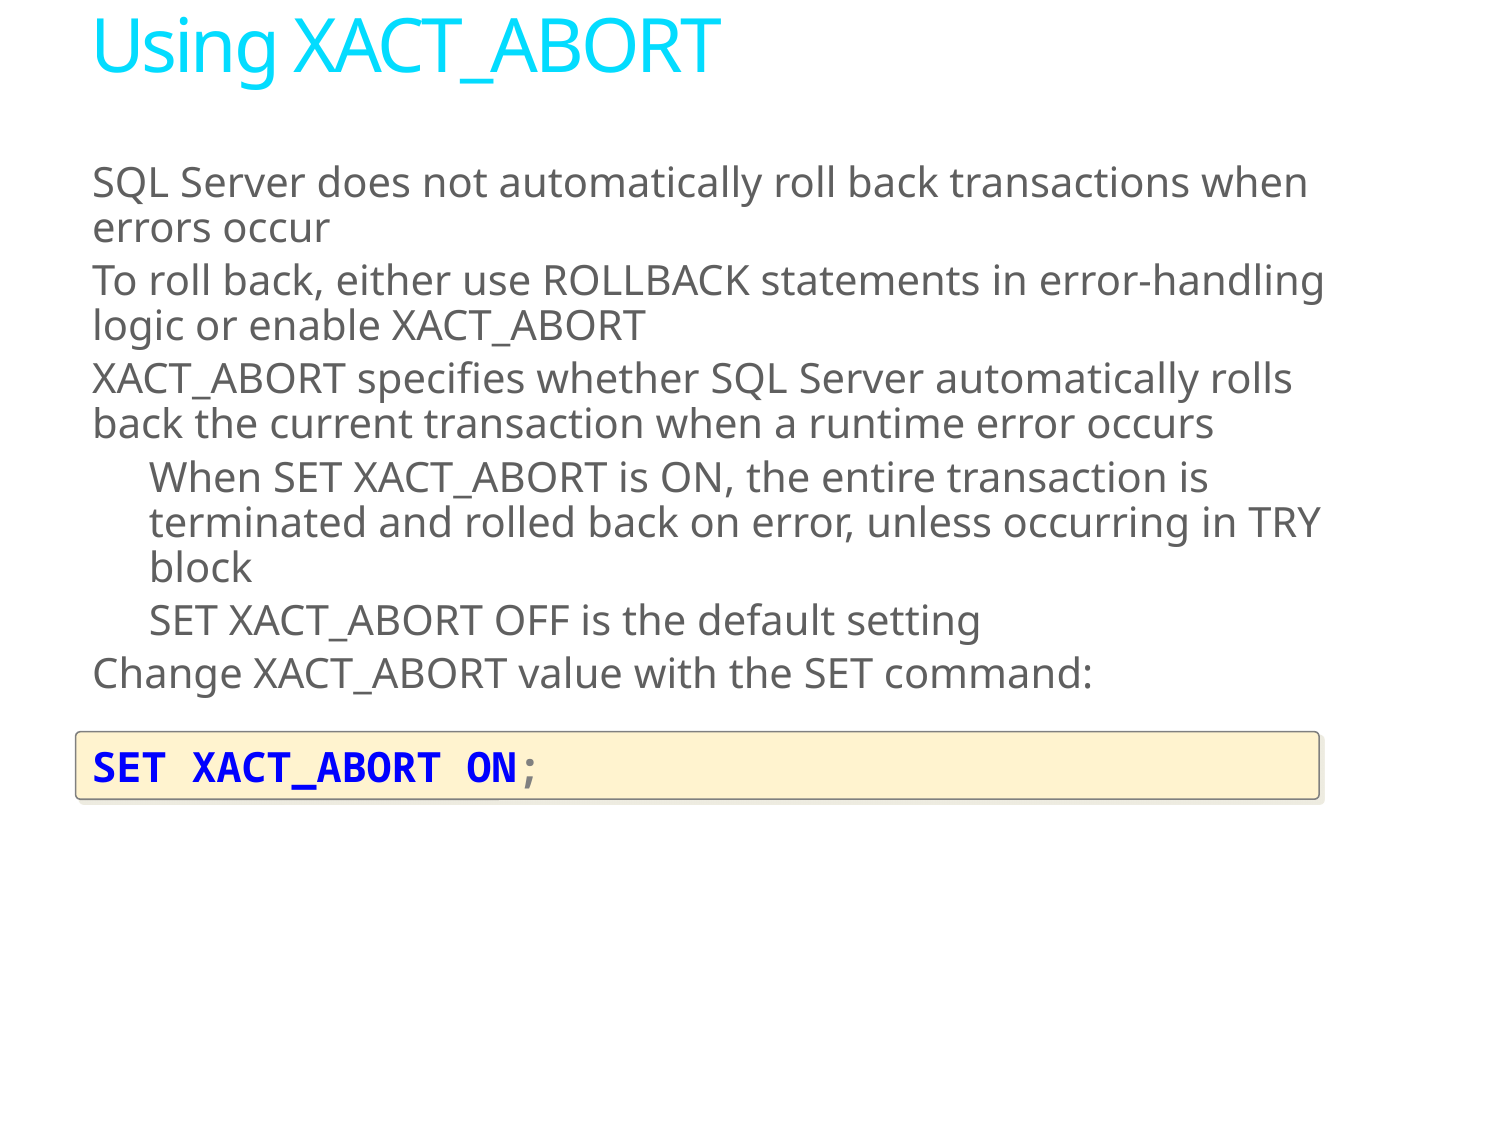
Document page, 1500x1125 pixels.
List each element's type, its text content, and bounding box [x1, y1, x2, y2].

title Using XACT_ABORT [75, 0, 1351, 122]
list SQL Server does not automatically roll back transactions when errors occur To roll back, either use ROLLBACK statements in error-handling logic or enable XACT_ABORT XACT_ABORT specifies whether SQL Server automatically rolls back the current transaction when a runtime error occurs When SET XACT_ABORT is ON, the entire transaction is terminated and rolled back on error, unless occurring in TRY block SET XACT_ABORT OFF is the default setting Change XACT_ABORT value with the SET command: [77, 153, 1349, 874]
text_box SET XACT_ABORT ON; [75, 731, 1320, 800]
